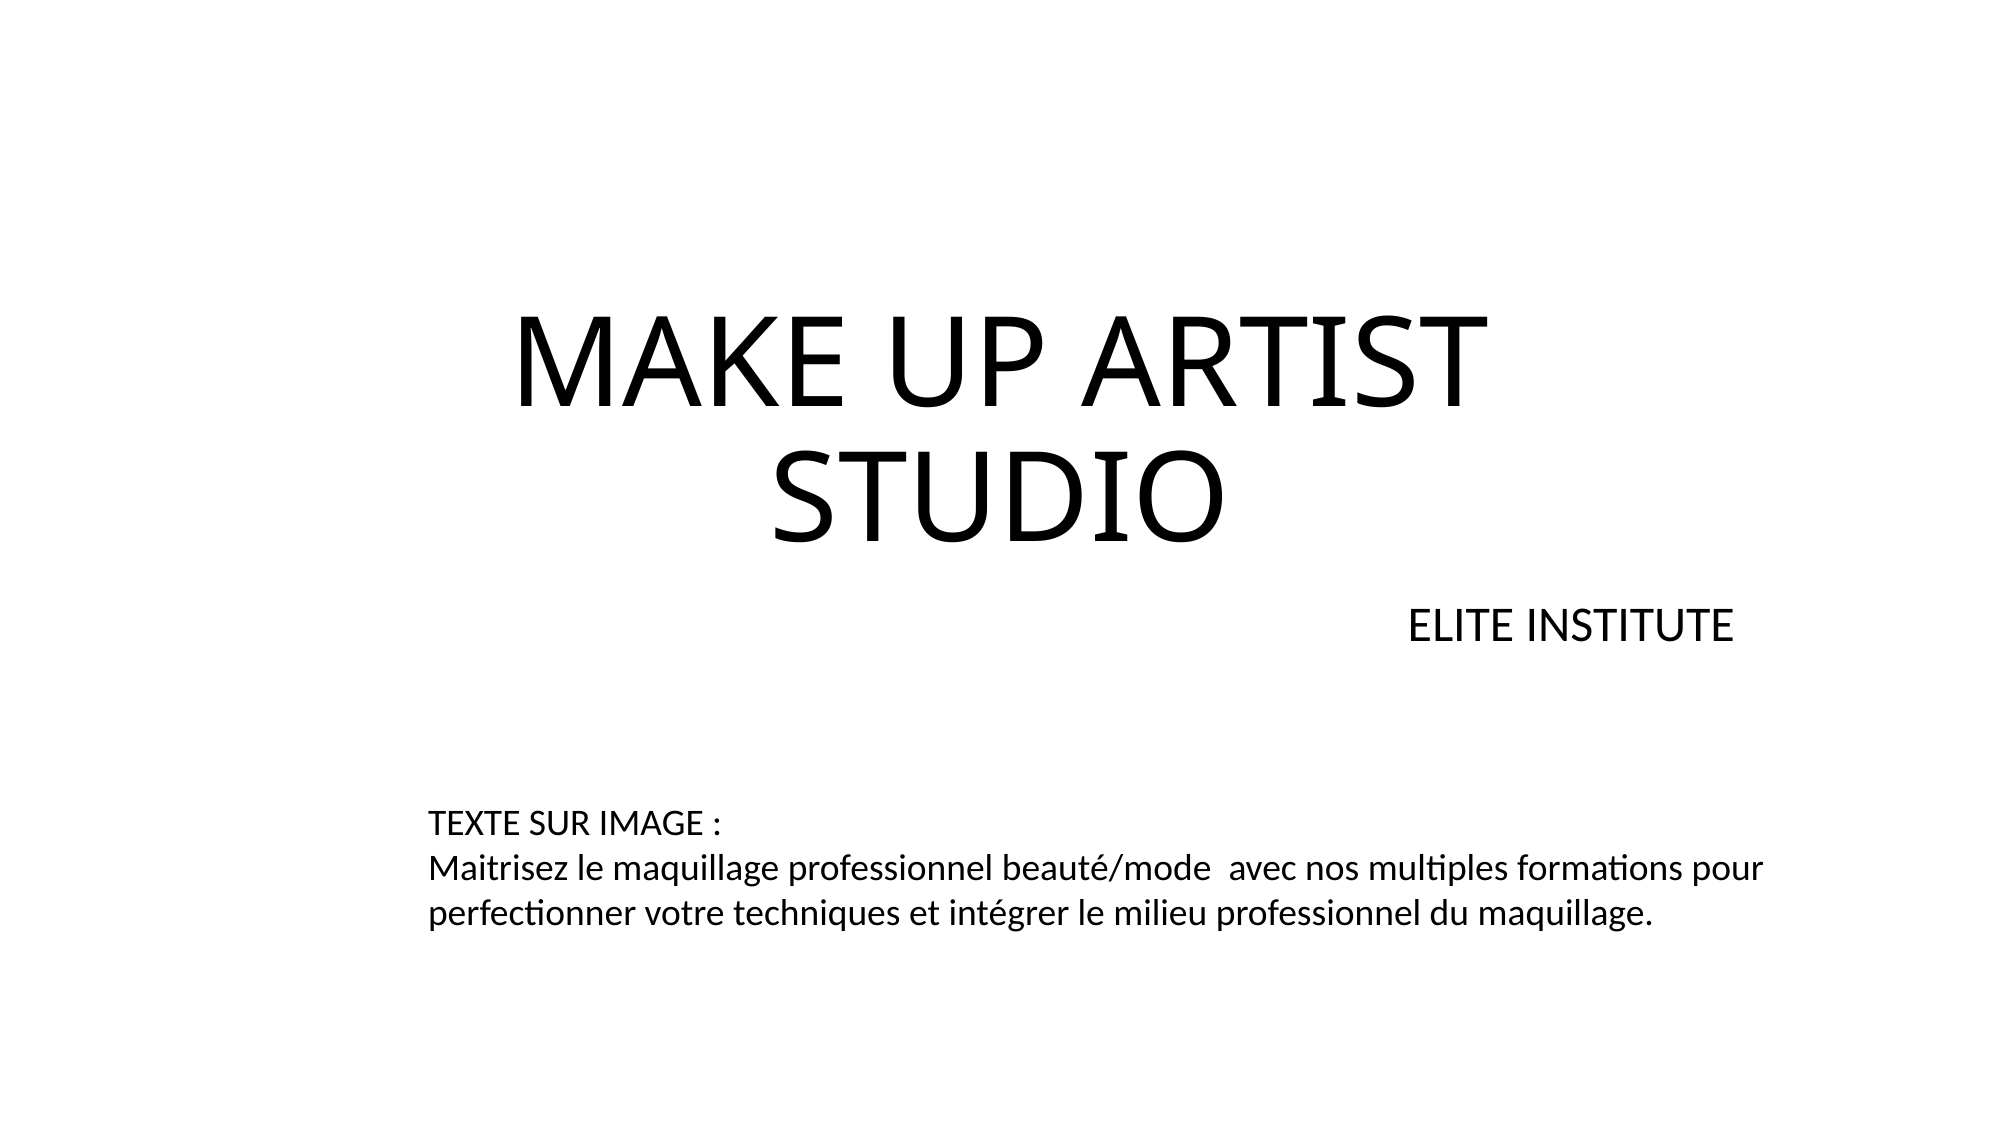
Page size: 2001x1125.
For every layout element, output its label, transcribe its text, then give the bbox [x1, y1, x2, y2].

title MAKE UP ARTIST STUDIO [249, 184, 1750, 576]
subtitle ELITE INSTITUTE [249, 590, 1750, 665]
text_box TEXTE SUR IMAGE : Maitrisez le maquillage professionnel beauté/mode avec nos multiples formations pour perfectionner votre techniques et intégrer le milieu professionnel du maquillage. [413, 790, 1790, 941]
